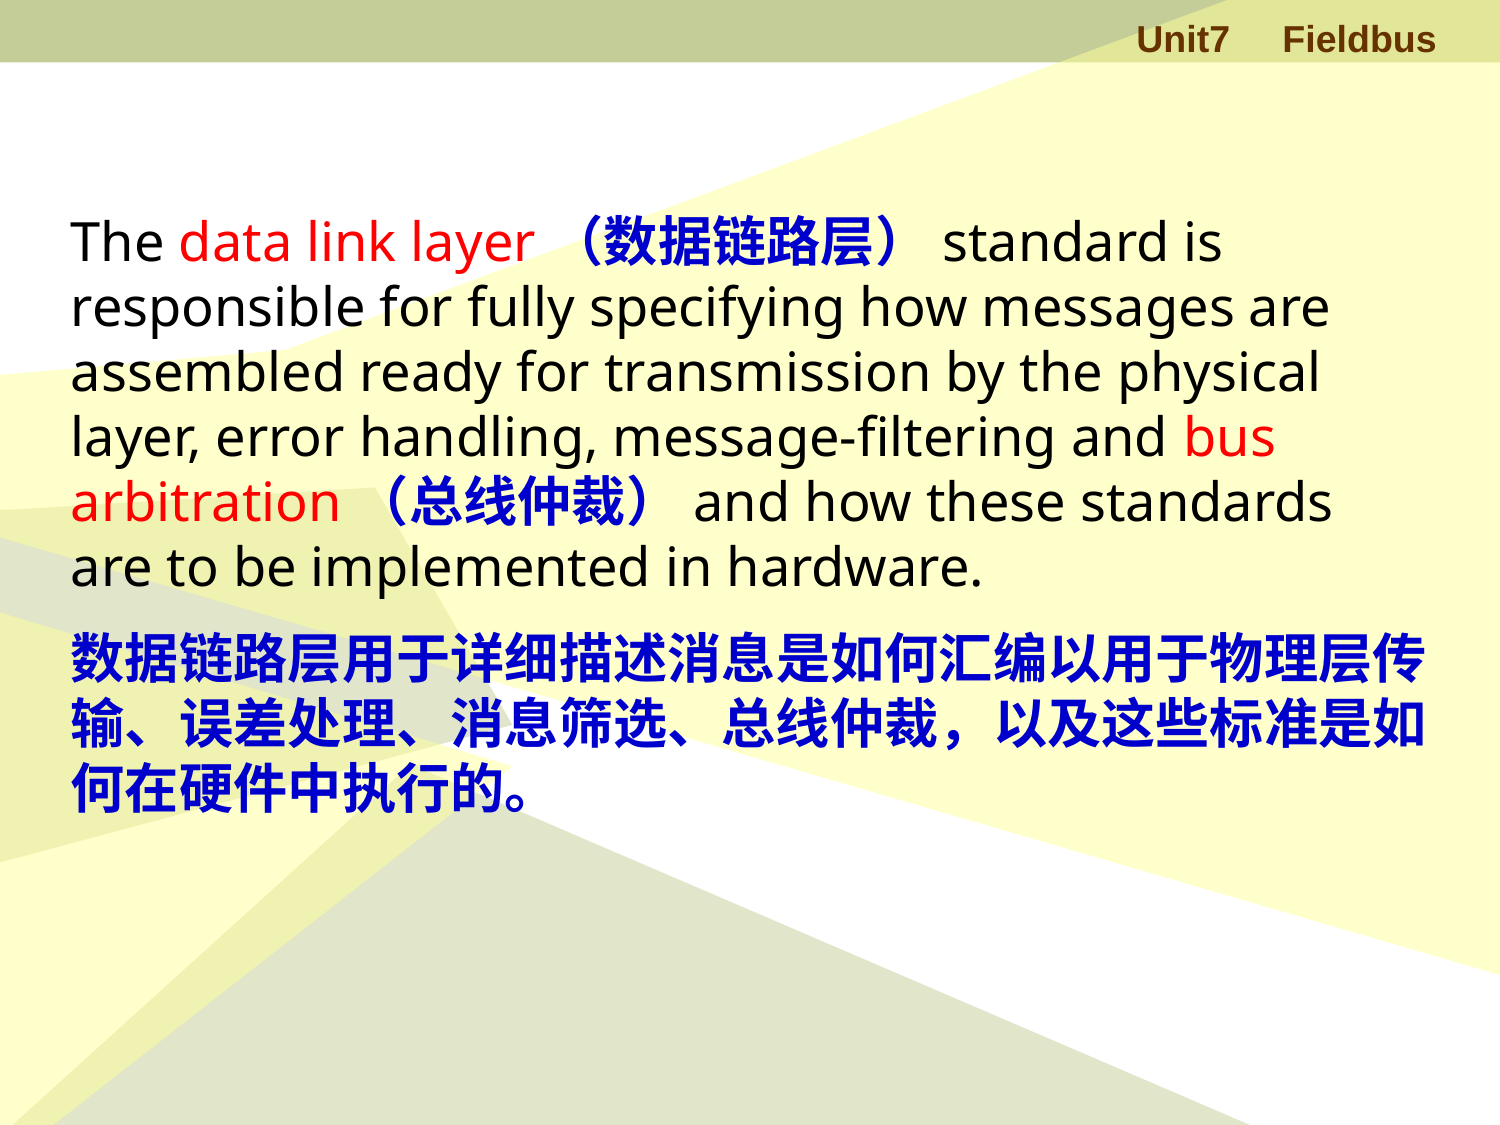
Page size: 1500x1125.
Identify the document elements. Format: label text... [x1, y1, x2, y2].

text_box The data link layer（数据链路层）standard is responsible for fully specifying how messages are assembled ready for transmission by the physical layer, error handling, message-filtering and bus arbitration（总线仲裁）and how these standards are to be implemented in hardware. 数据链路层用于详细描述消息是如何汇编以用于物理层传输、误差处理、消息筛选、总线仲裁，以及这些标准是如何在硬件中执行的。 [55, 200, 1444, 827]
